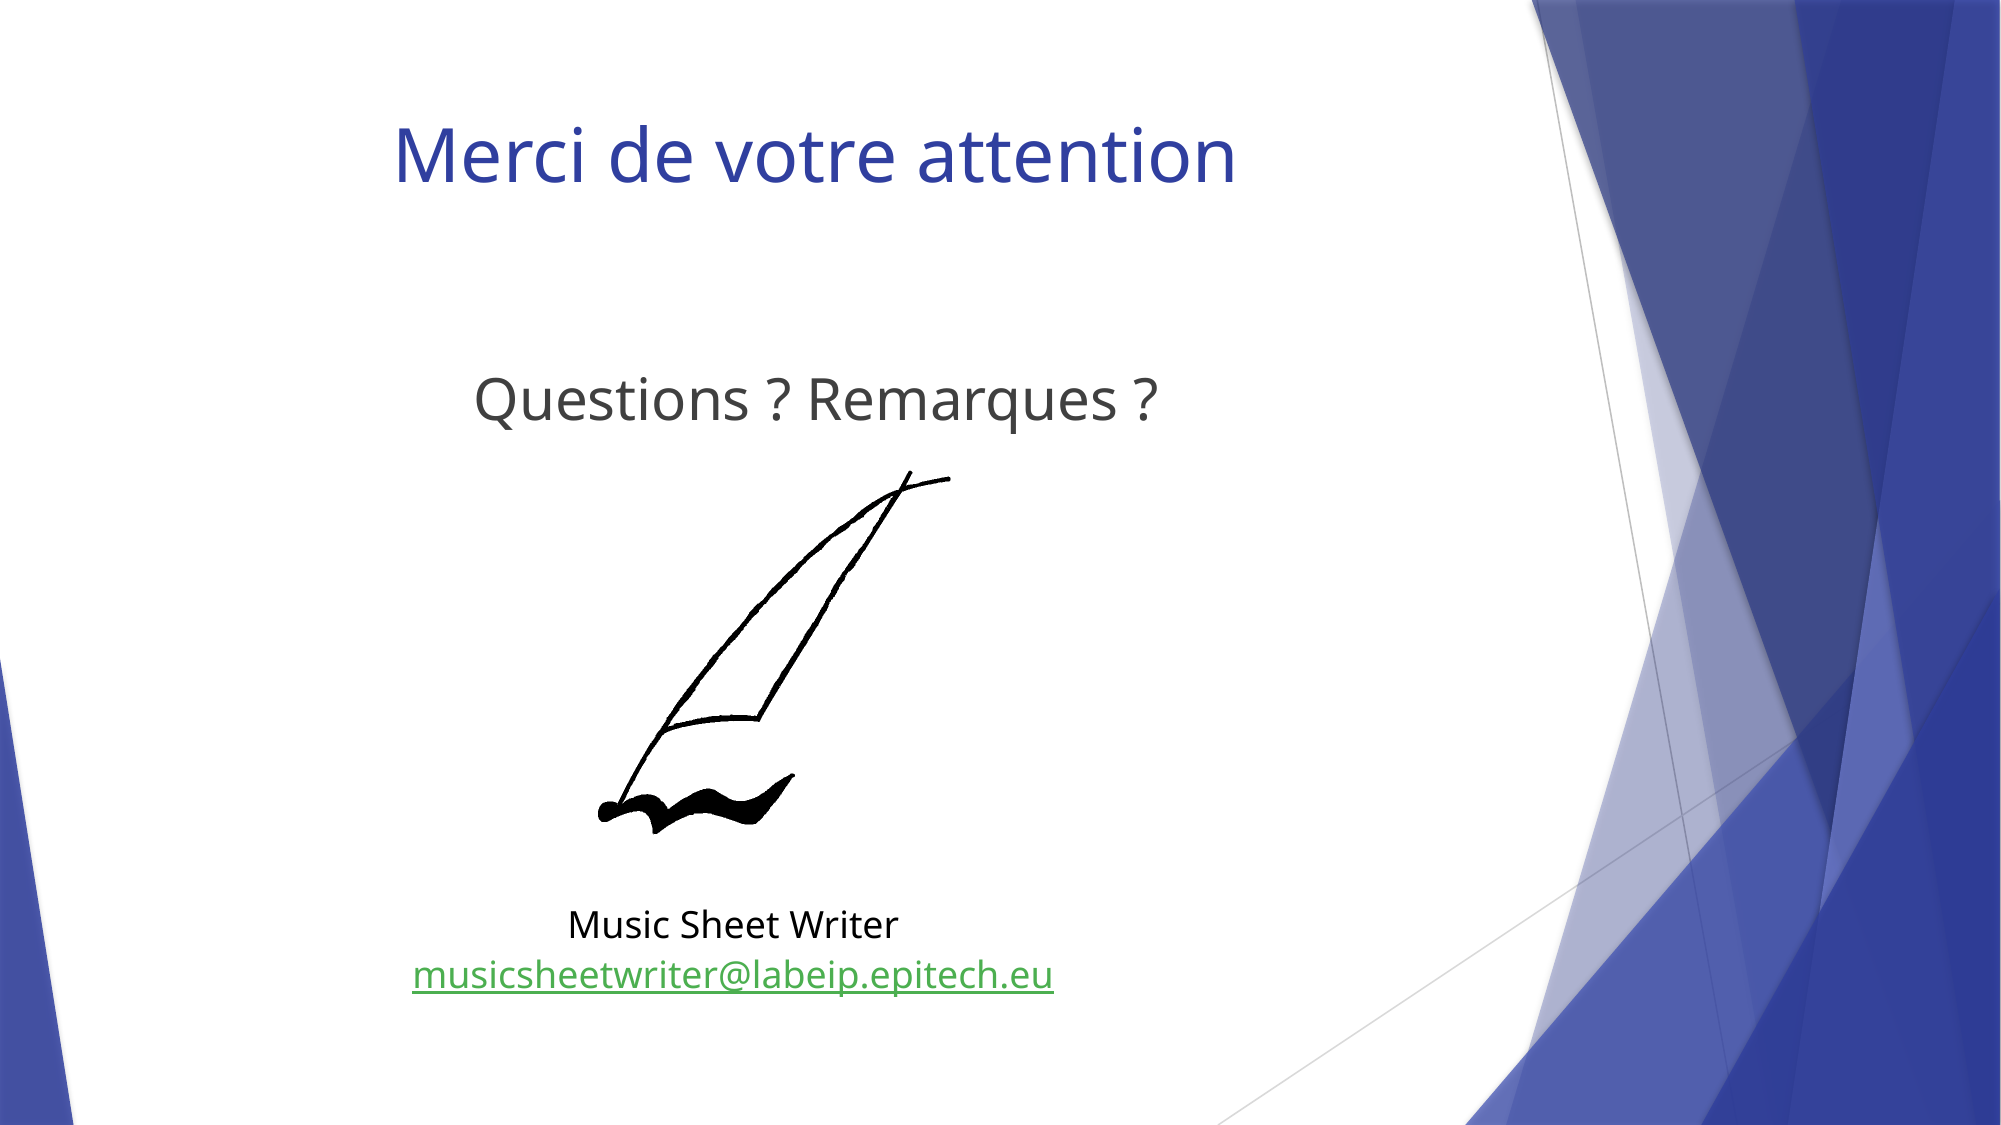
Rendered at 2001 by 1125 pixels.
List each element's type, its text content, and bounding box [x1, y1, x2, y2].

picture [597, 469, 952, 836]
list Questions ? Remarques ? [111, 354, 1522, 992]
text_box Music Sheet Writer [552, 893, 915, 954]
title Merci de votre attention [111, 99, 1522, 317]
text_box musicsheetwriter@labeip.epitech.eu [397, 943, 1070, 1010]
